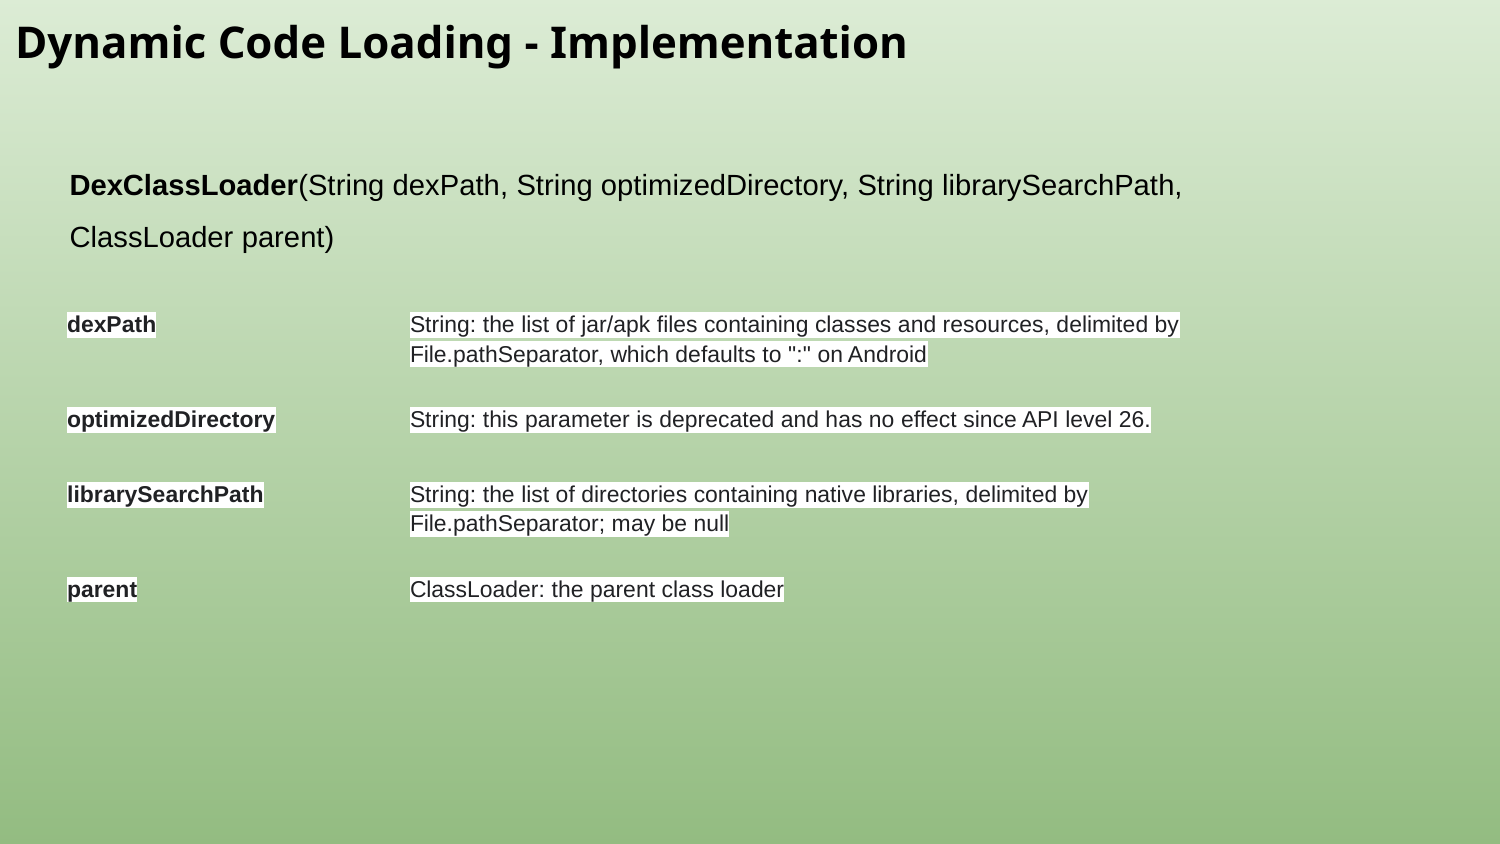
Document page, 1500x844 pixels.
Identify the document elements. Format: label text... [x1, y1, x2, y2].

table_cell parent [55, 558, 398, 620]
table_cell String: the list of directories containing native libraries, delimited by File.pathSeparator; may be null [398, 463, 1245, 558]
table_cell optimizedDirectory [55, 389, 398, 463]
text_box Dynamic Code Loading - Implementation [0, 0, 1219, 83]
table_header String: the list of jar/apk files containing classes and resources, delimited by File.pathSeparator, which defaults to ":" on Android [398, 294, 1245, 389]
table_cell String: this parameter is deprecated and has no effect since API level 26. [398, 389, 1245, 463]
table_cell ClassLoader: the parent class loader [398, 558, 1245, 620]
table_cell librarySearchPath [55, 463, 398, 558]
text_box DexClassLoader(String dexPath, String optimizedDirectory, String librarySearchPath, ClassLoader parent) [54, 133, 1310, 321]
table_header dexPath [55, 294, 398, 389]
